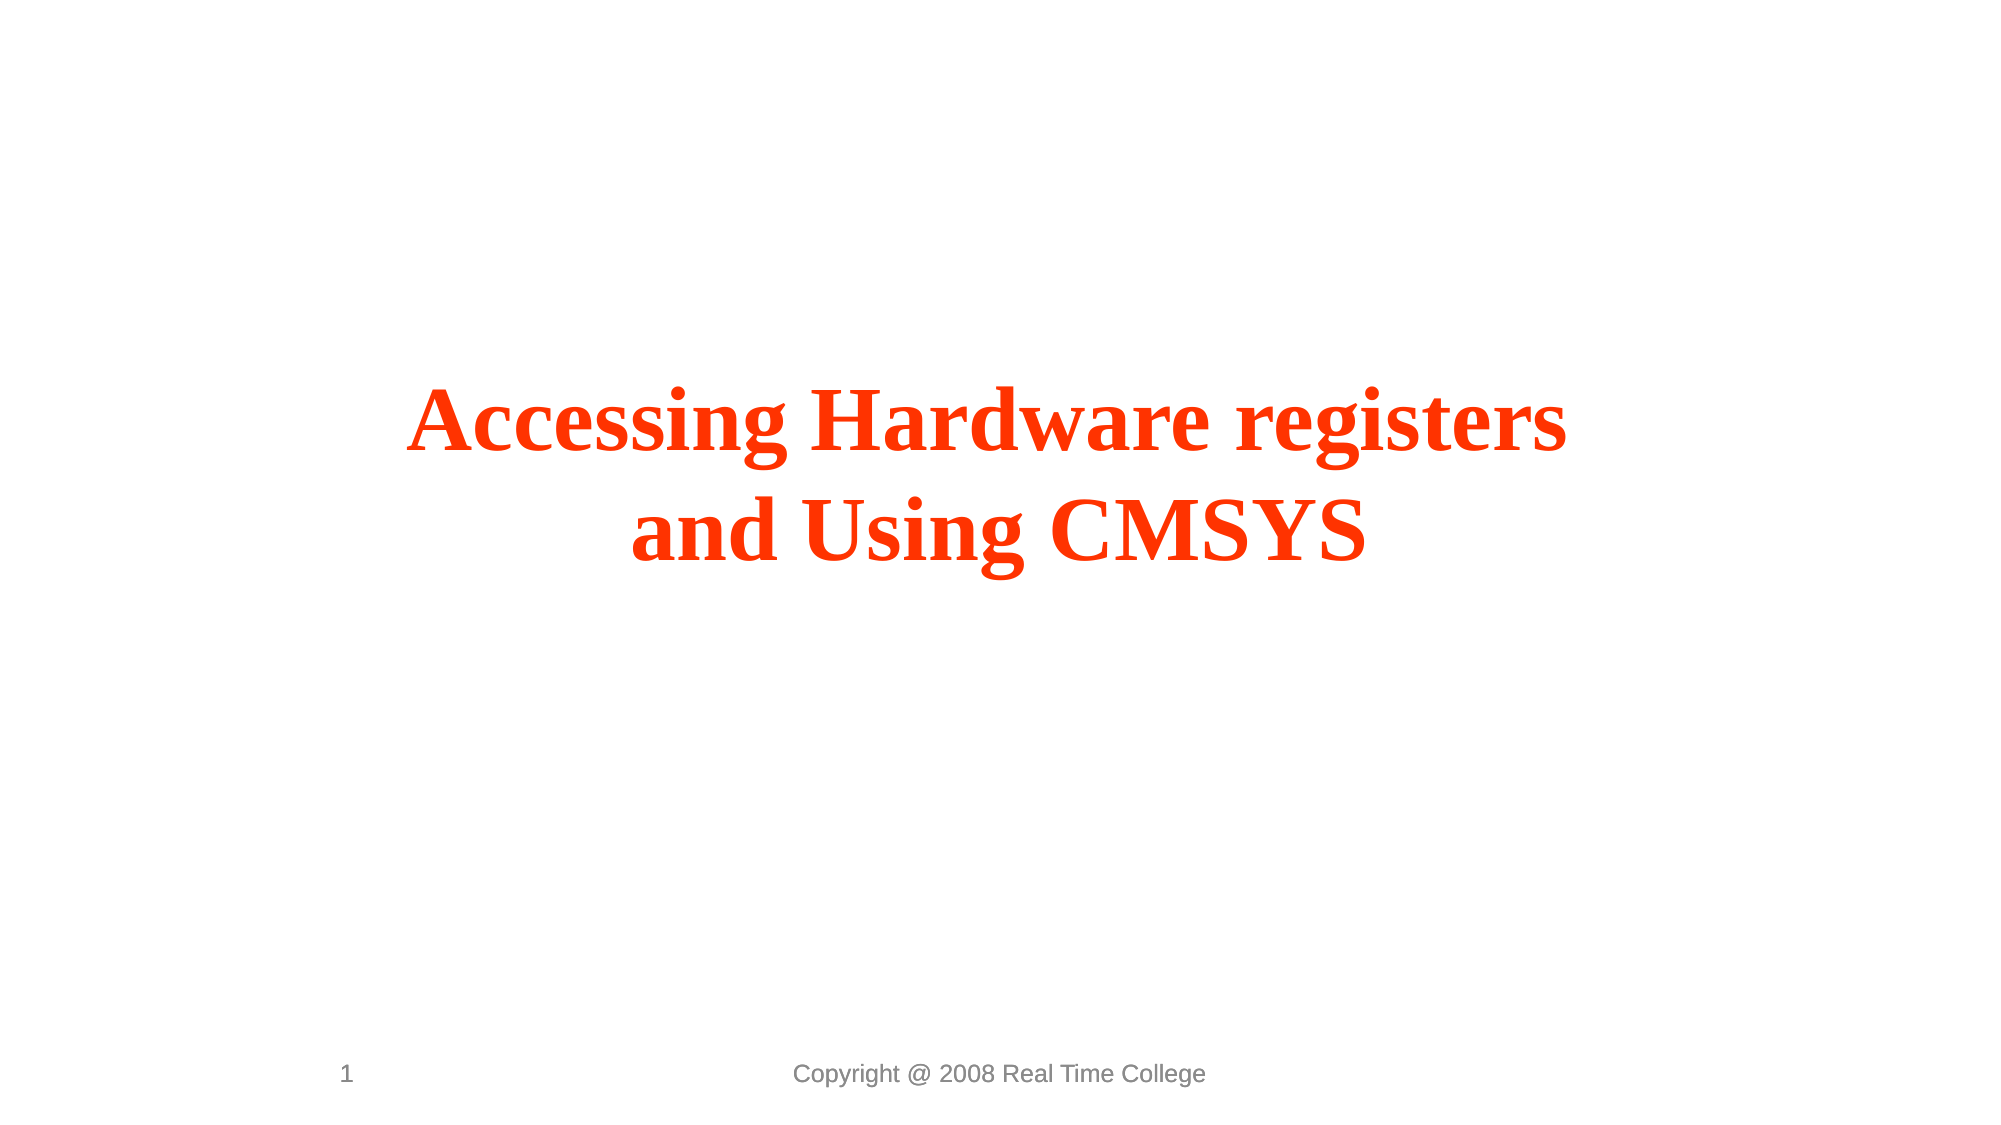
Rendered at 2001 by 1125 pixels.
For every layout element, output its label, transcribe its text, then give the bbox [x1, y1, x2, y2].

text_box 1 [324, 1042, 675, 1103]
text_box Copyright @ 2008 Real Time College [762, 1042, 1238, 1103]
text_box Accessing Hardware registers and Using CMSYS [391, 351, 1609, 586]
